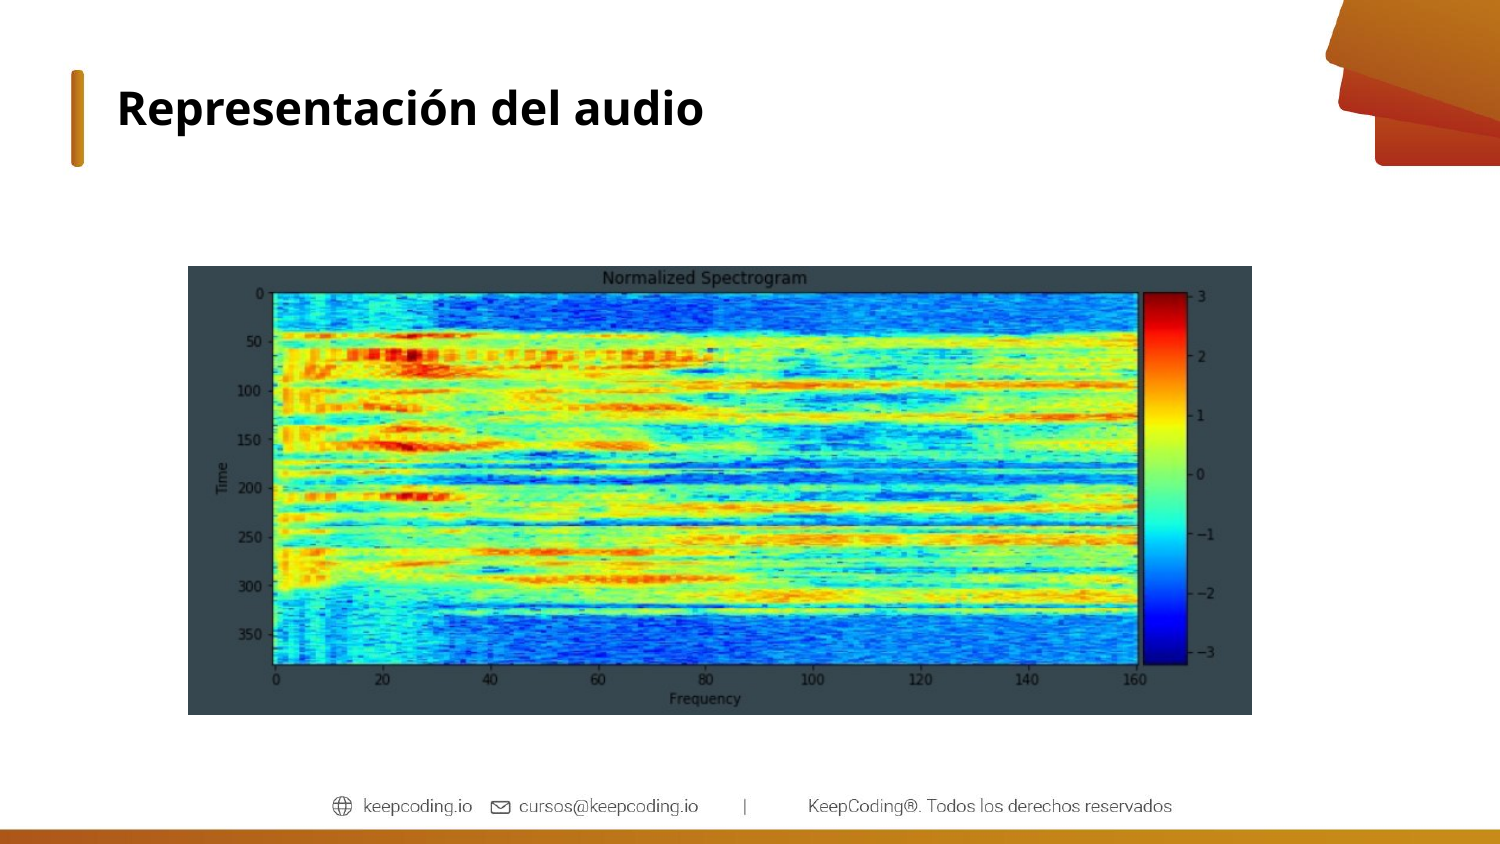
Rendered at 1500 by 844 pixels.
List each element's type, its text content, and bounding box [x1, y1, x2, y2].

picture [0, 0, 1500, 844]
title Representación del audio [101, 60, 1165, 155]
